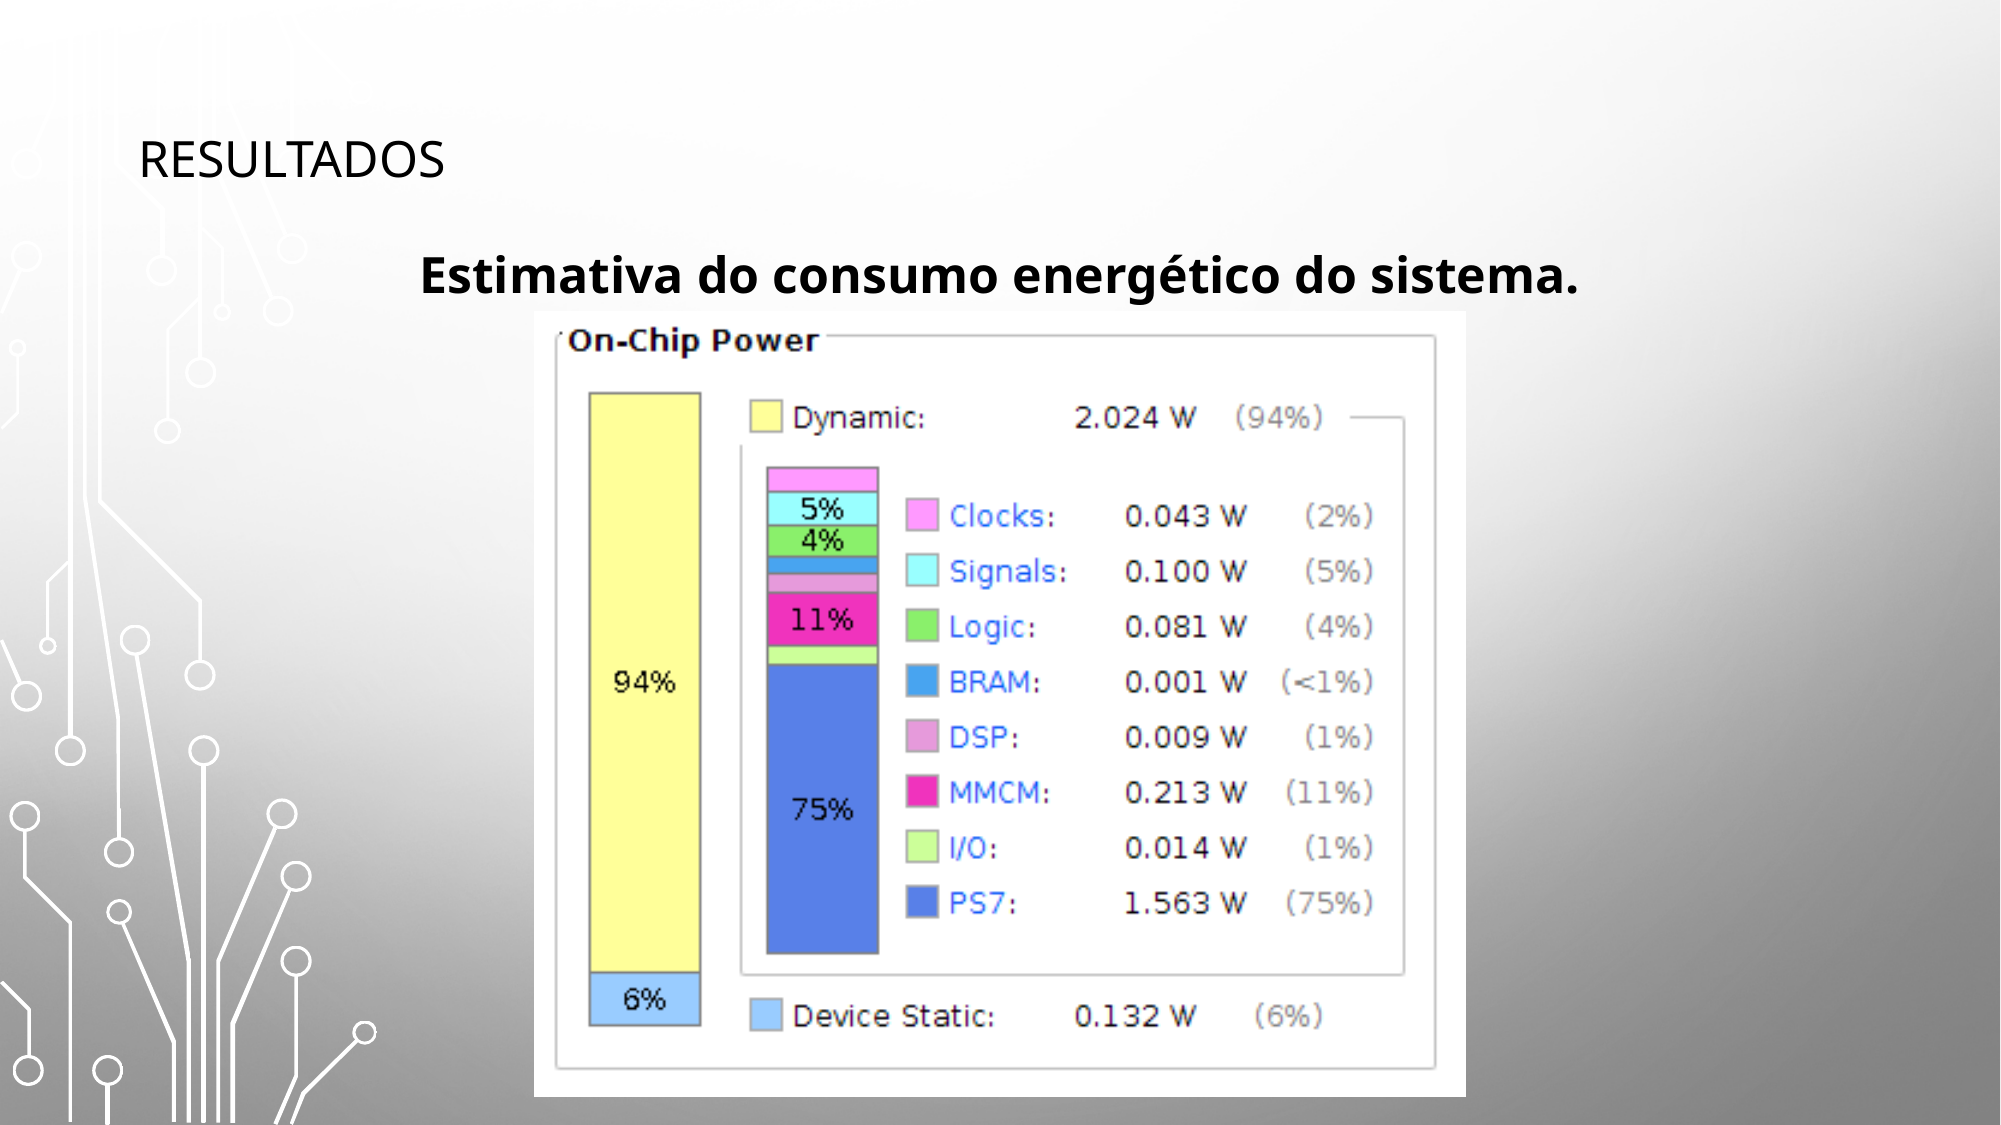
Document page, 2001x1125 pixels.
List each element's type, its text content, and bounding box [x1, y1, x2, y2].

picture [534, 311, 1466, 1097]
text_box Estimativa do consumo energético do sistema. [404, 235, 1596, 311]
text_box RESULTADOS [123, 119, 461, 195]
